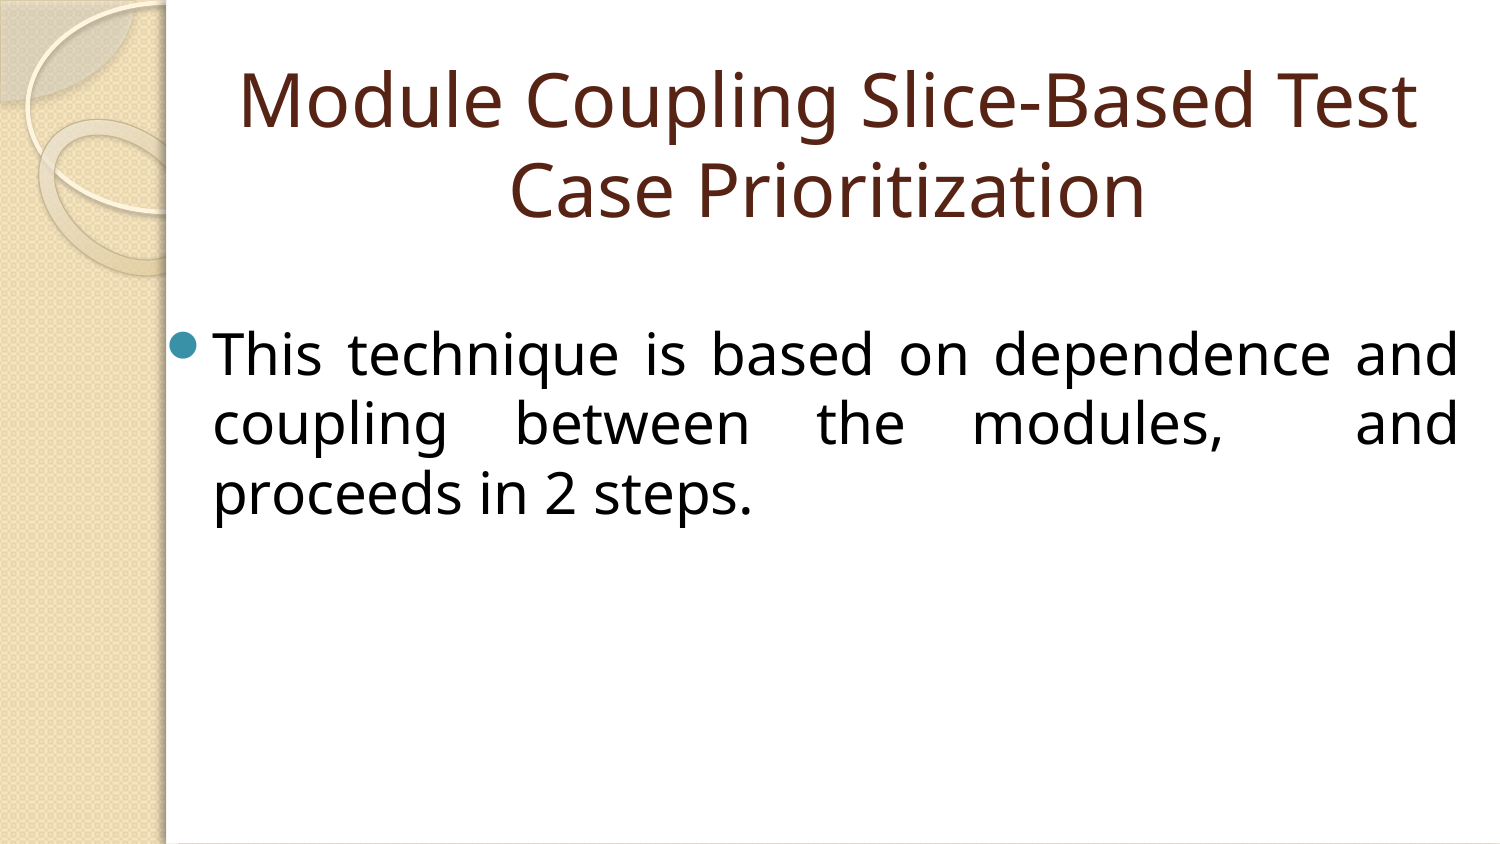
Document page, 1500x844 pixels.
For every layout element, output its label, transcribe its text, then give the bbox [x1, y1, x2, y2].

title Module Coupling Slice-Based Test Case Prioritization [159, 71, 1498, 213]
list This technique is based on dependence and coupling between the modules, and proceeds in 2 steps. [137, 309, 1475, 597]
